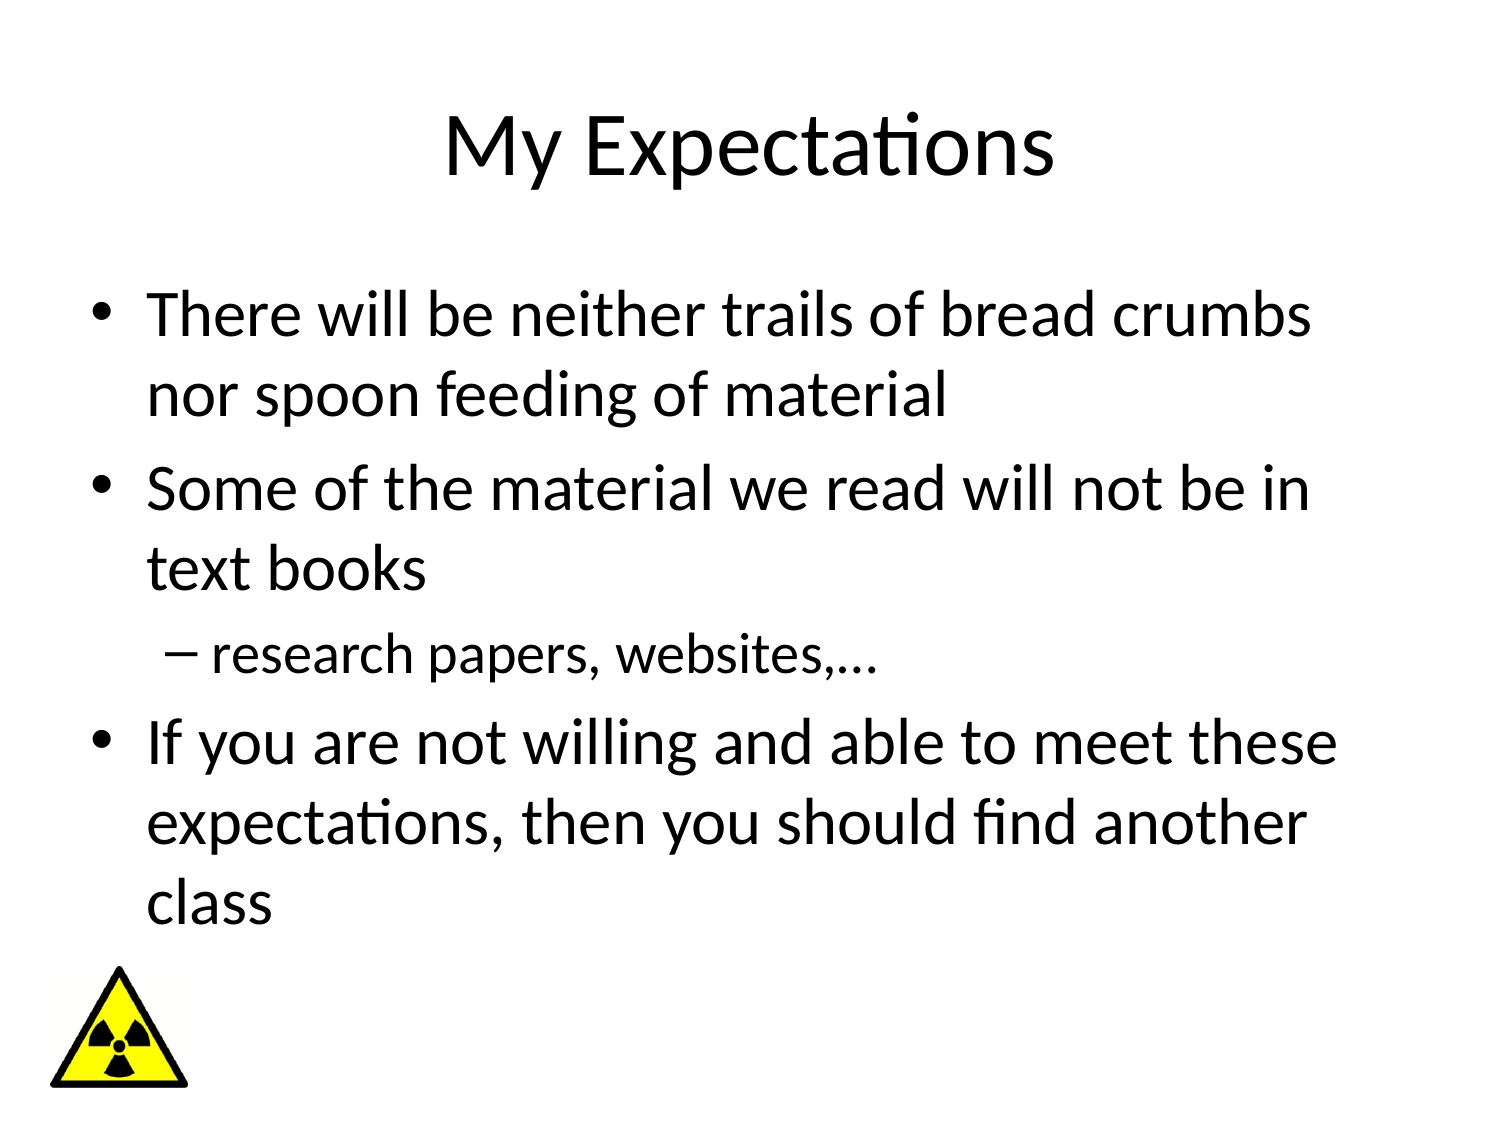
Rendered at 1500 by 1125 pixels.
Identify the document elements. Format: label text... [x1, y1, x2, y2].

title My Expectations [75, 45, 1425, 233]
picture [50, 966, 188, 1088]
list There will be neither trails of bread crumbs nor spoon feeding of material Some of the material we read will not be in text books research papers, websites,… If you are not willing and able to meet these expectations, then you should find another class [75, 262, 1425, 1005]
